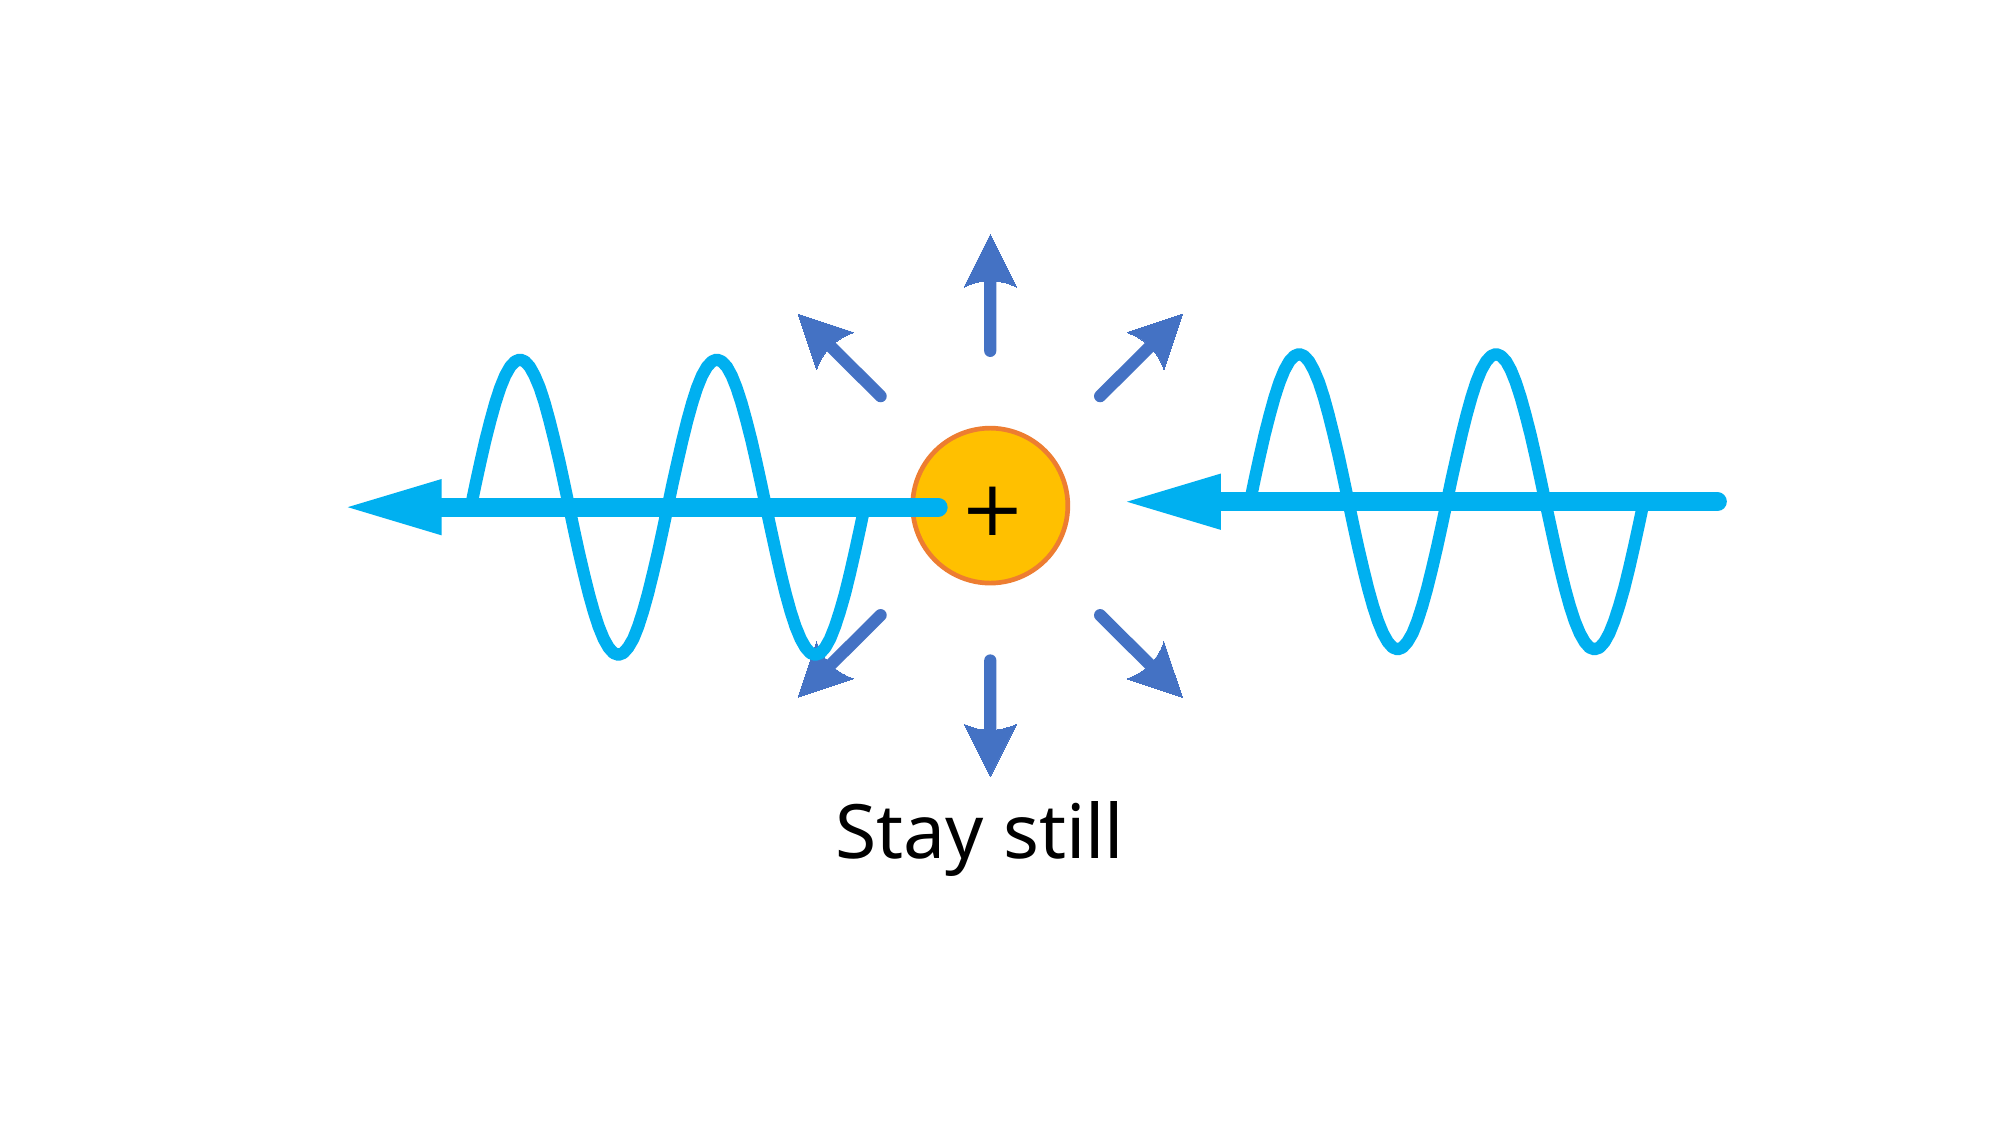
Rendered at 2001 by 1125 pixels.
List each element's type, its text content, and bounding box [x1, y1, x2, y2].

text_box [347, 234, 1718, 777]
text_box Stay still [821, 777, 1160, 882]
